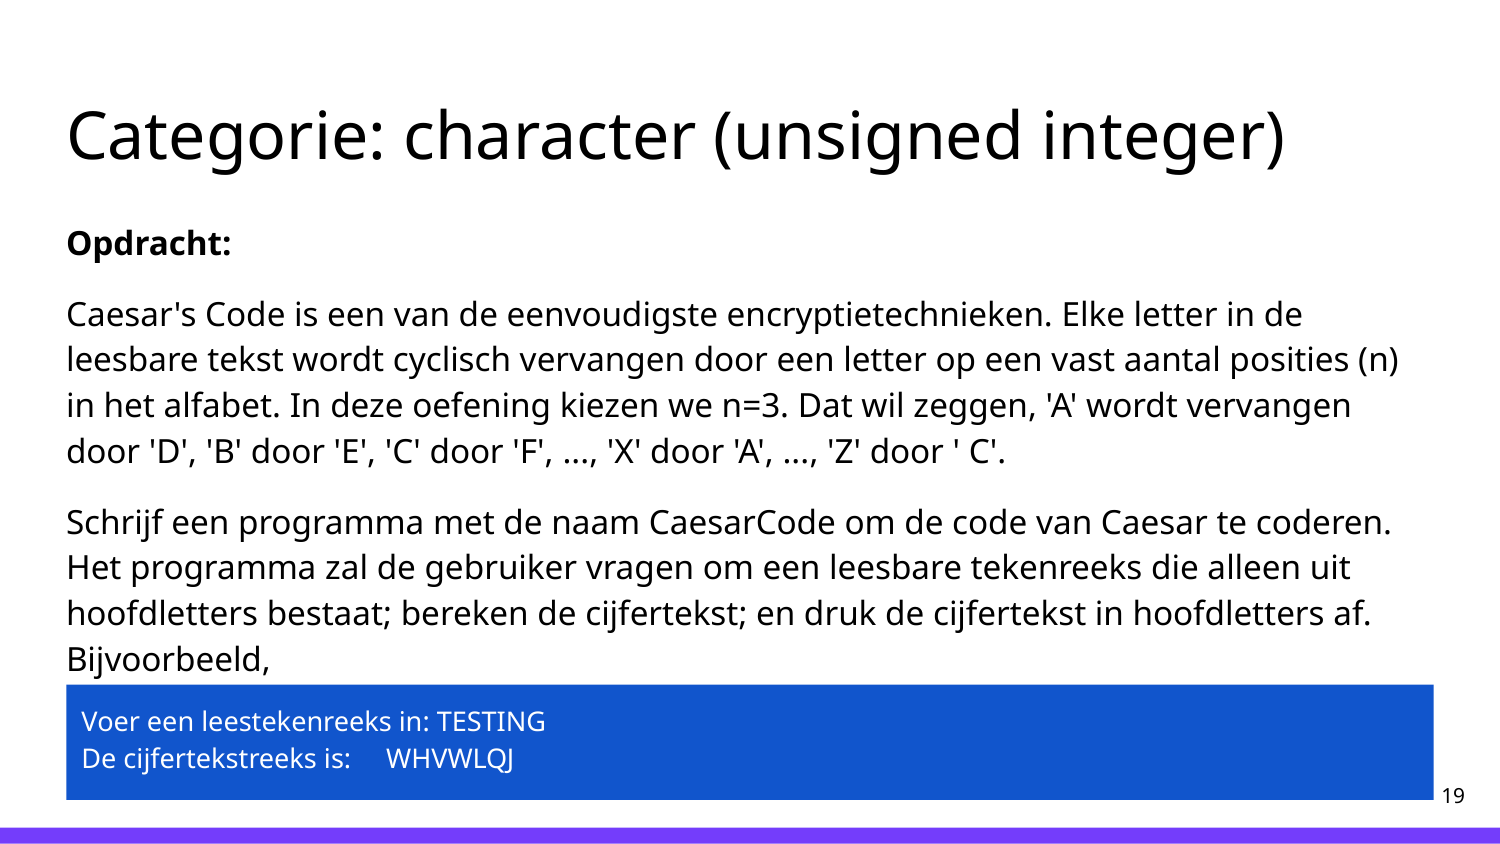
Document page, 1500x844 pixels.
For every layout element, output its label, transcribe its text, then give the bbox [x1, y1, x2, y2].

list Voer een leestekenreeks in: TESTING De cijfertekstreeks is: WHVWLQJ [66, 684, 1434, 800]
title Categorie: character (unsigned integer) [51, 51, 1449, 189]
list Opdracht: Caesar's Code is een van de eenvoudigste encryptietechnieken. Elke letter in de leesbare tekst wordt cyclisch vervangen door een letter op een vast aantal posities (n) in het alfabet. In deze oefening kiezen we n=3. Dat wil zeggen, 'A' wordt vervangen door 'D', 'B' door 'E', 'C' door 'F', ..., 'X' door 'A', ..., 'Z' door ' C'. Schrijf een programma met de naam CaesarCode om de code van Caesar te coderen. Het programma zal de gebruiker vragen om een leesbare tekenreeks die alleen uit hoofdletters bestaat; bereken de cijfertekst; en druk de cijfertekst in hoofdletters af. Bijvoorbeeld, [51, 200, 1449, 809]
slide_number ‹#› [1389, 764, 1480, 830]
